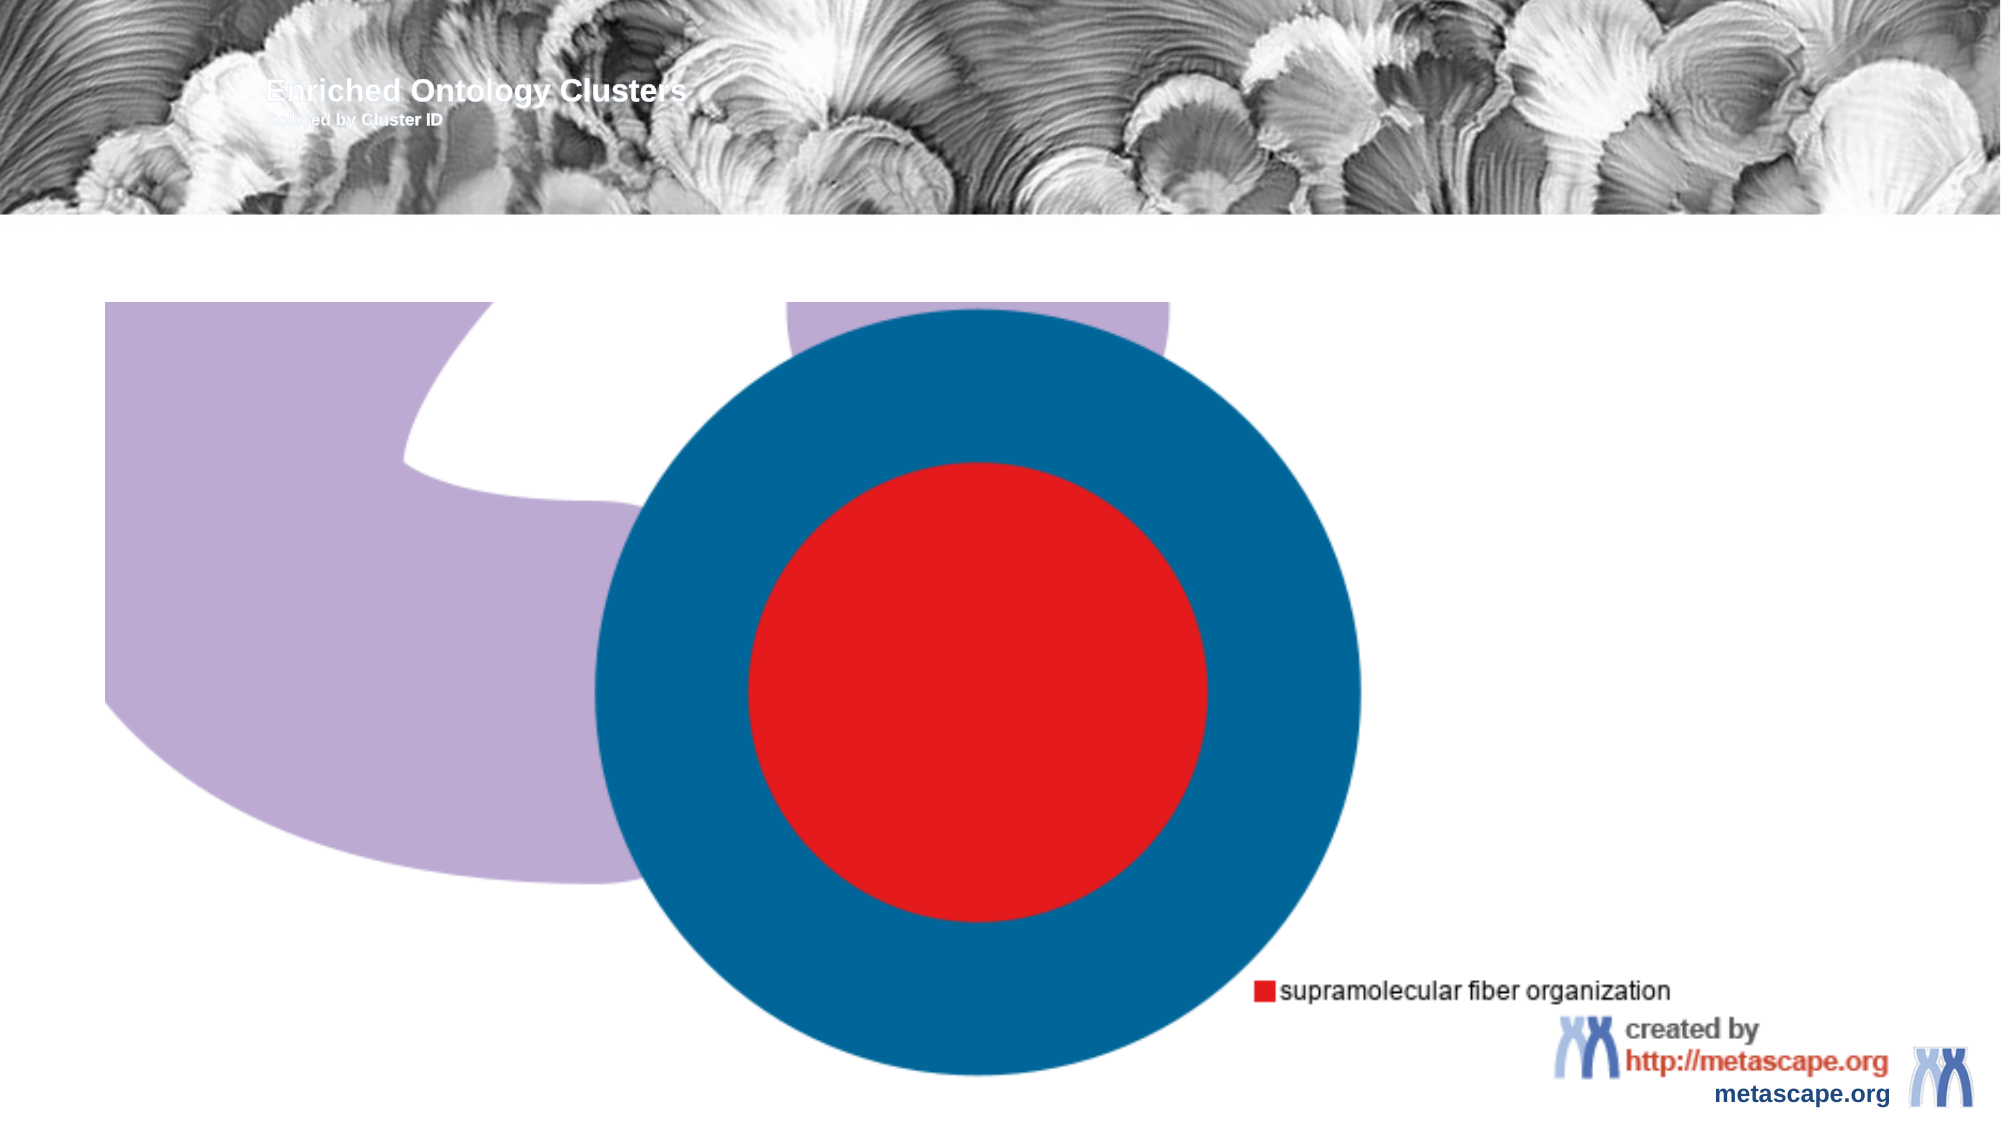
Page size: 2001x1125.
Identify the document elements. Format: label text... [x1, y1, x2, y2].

title Enriched Ontology Clusters Colored by Cluster ID [249, 61, 1600, 137]
picture [0, 0, 2001, 1125]
